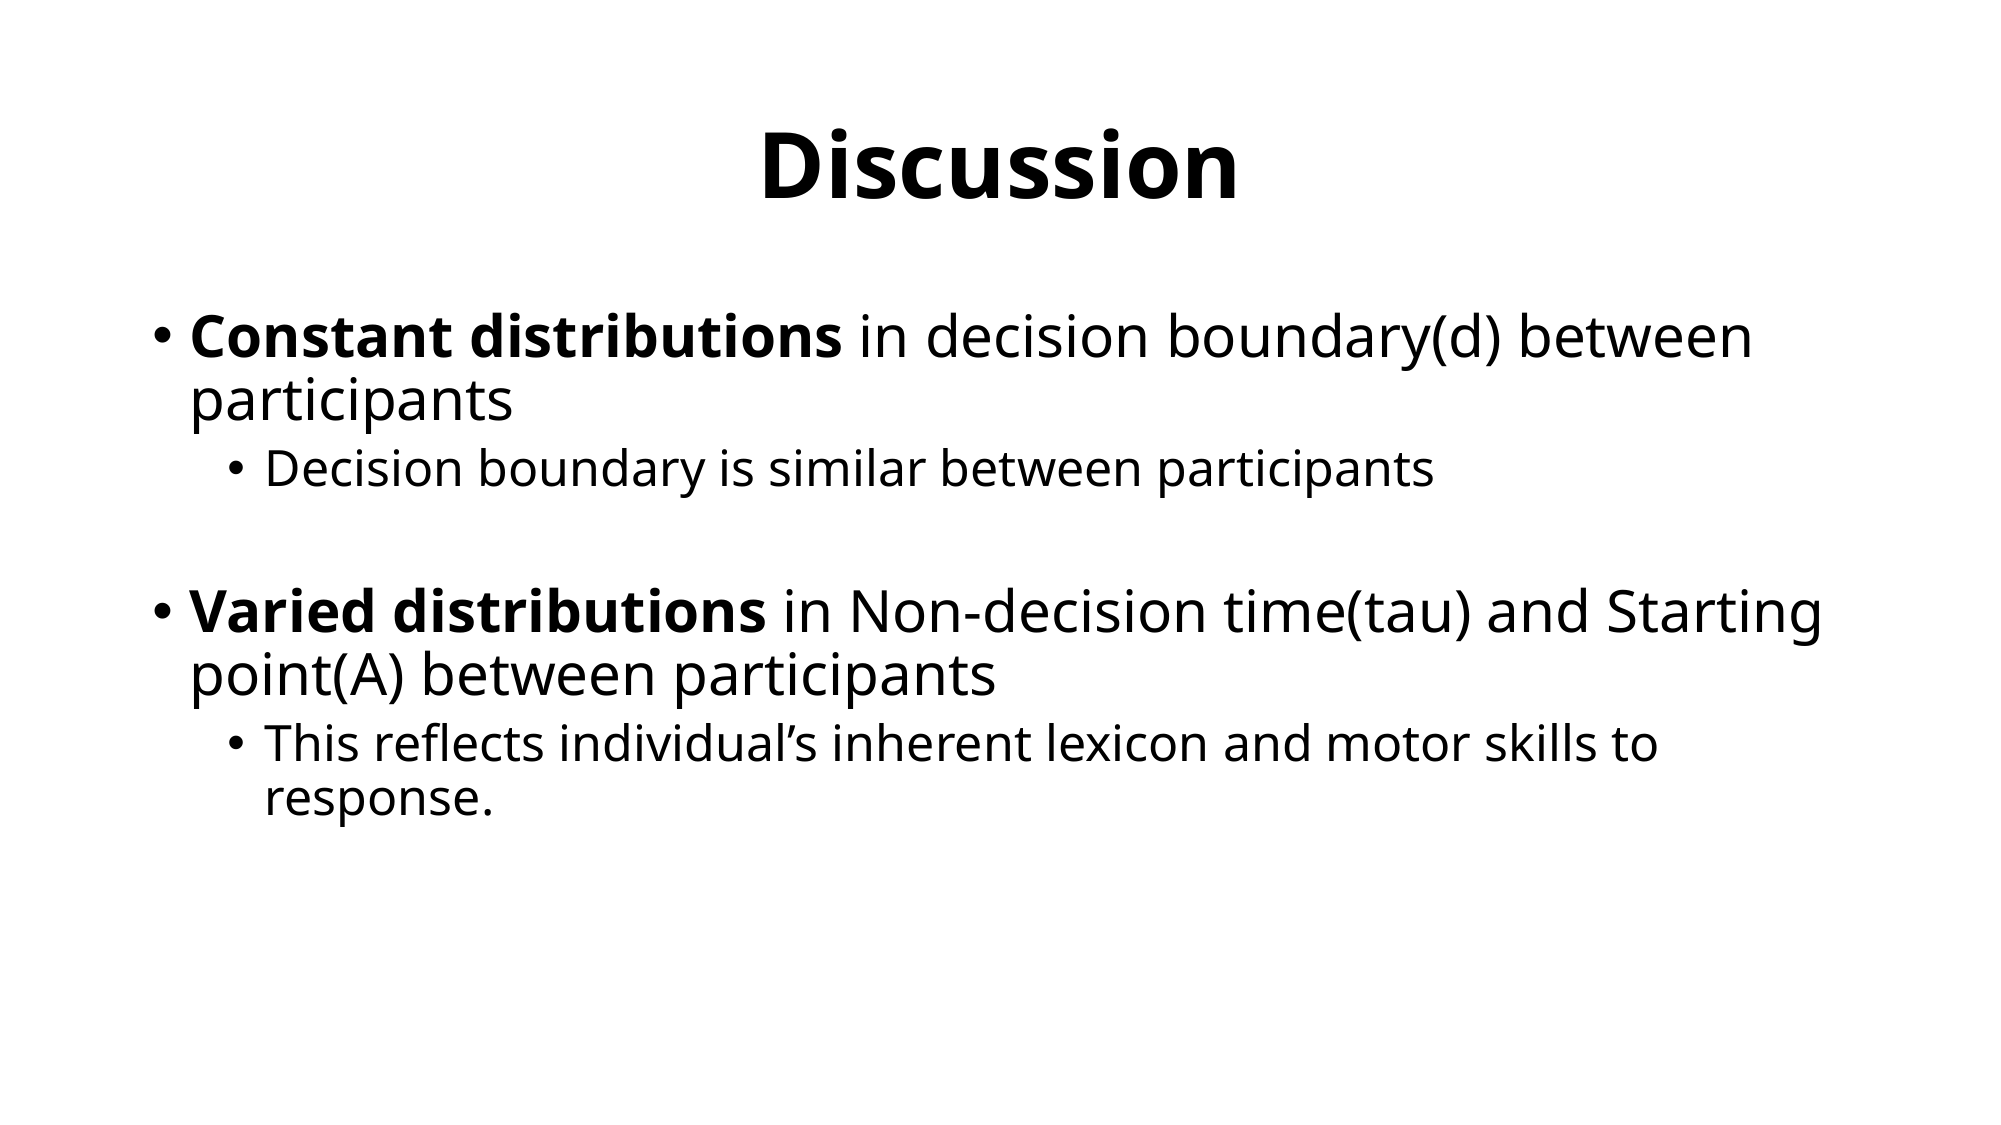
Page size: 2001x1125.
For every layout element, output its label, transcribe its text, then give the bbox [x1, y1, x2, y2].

list Constant distributions in decision boundary(d) between participants Decision boundary is similar between participants Varied distributions in Non-decision time(tau) and Starting point(A) between participants This reflects individual’s inherent lexicon and motor skills to response. [137, 299, 1863, 1014]
title Discussion [137, 59, 1863, 278]
